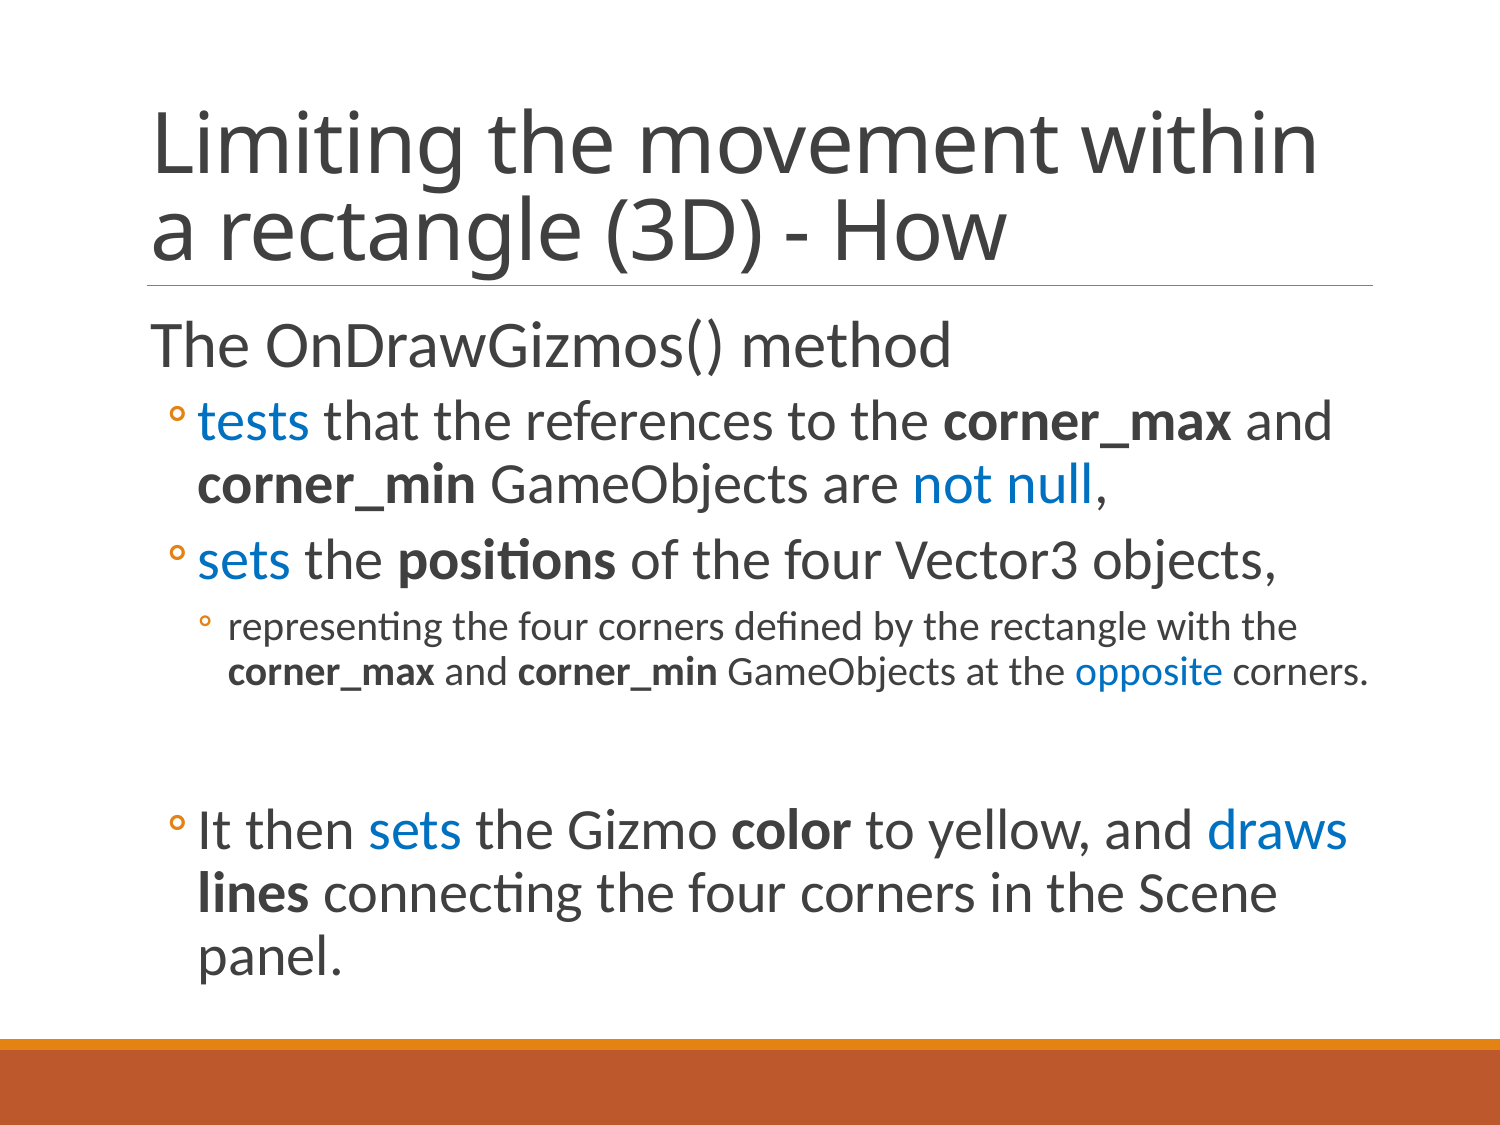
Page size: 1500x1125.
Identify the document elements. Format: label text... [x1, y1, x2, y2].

list The OnDrawGizmos() method tests that the references to the corner_max and corner_min GameObjects are not null, sets the positions of the four Vector3 objects, representing the four corners defined by the rectangle with the corner_max and corner_min GameObjects at the opposite corners. It then sets the Gizmo color to yellow, and draws lines connecting the four corners in the Scene panel. [135, 302, 1373, 1042]
title Limiting the movement within a rectangle (3D) - How [135, 47, 1373, 285]
